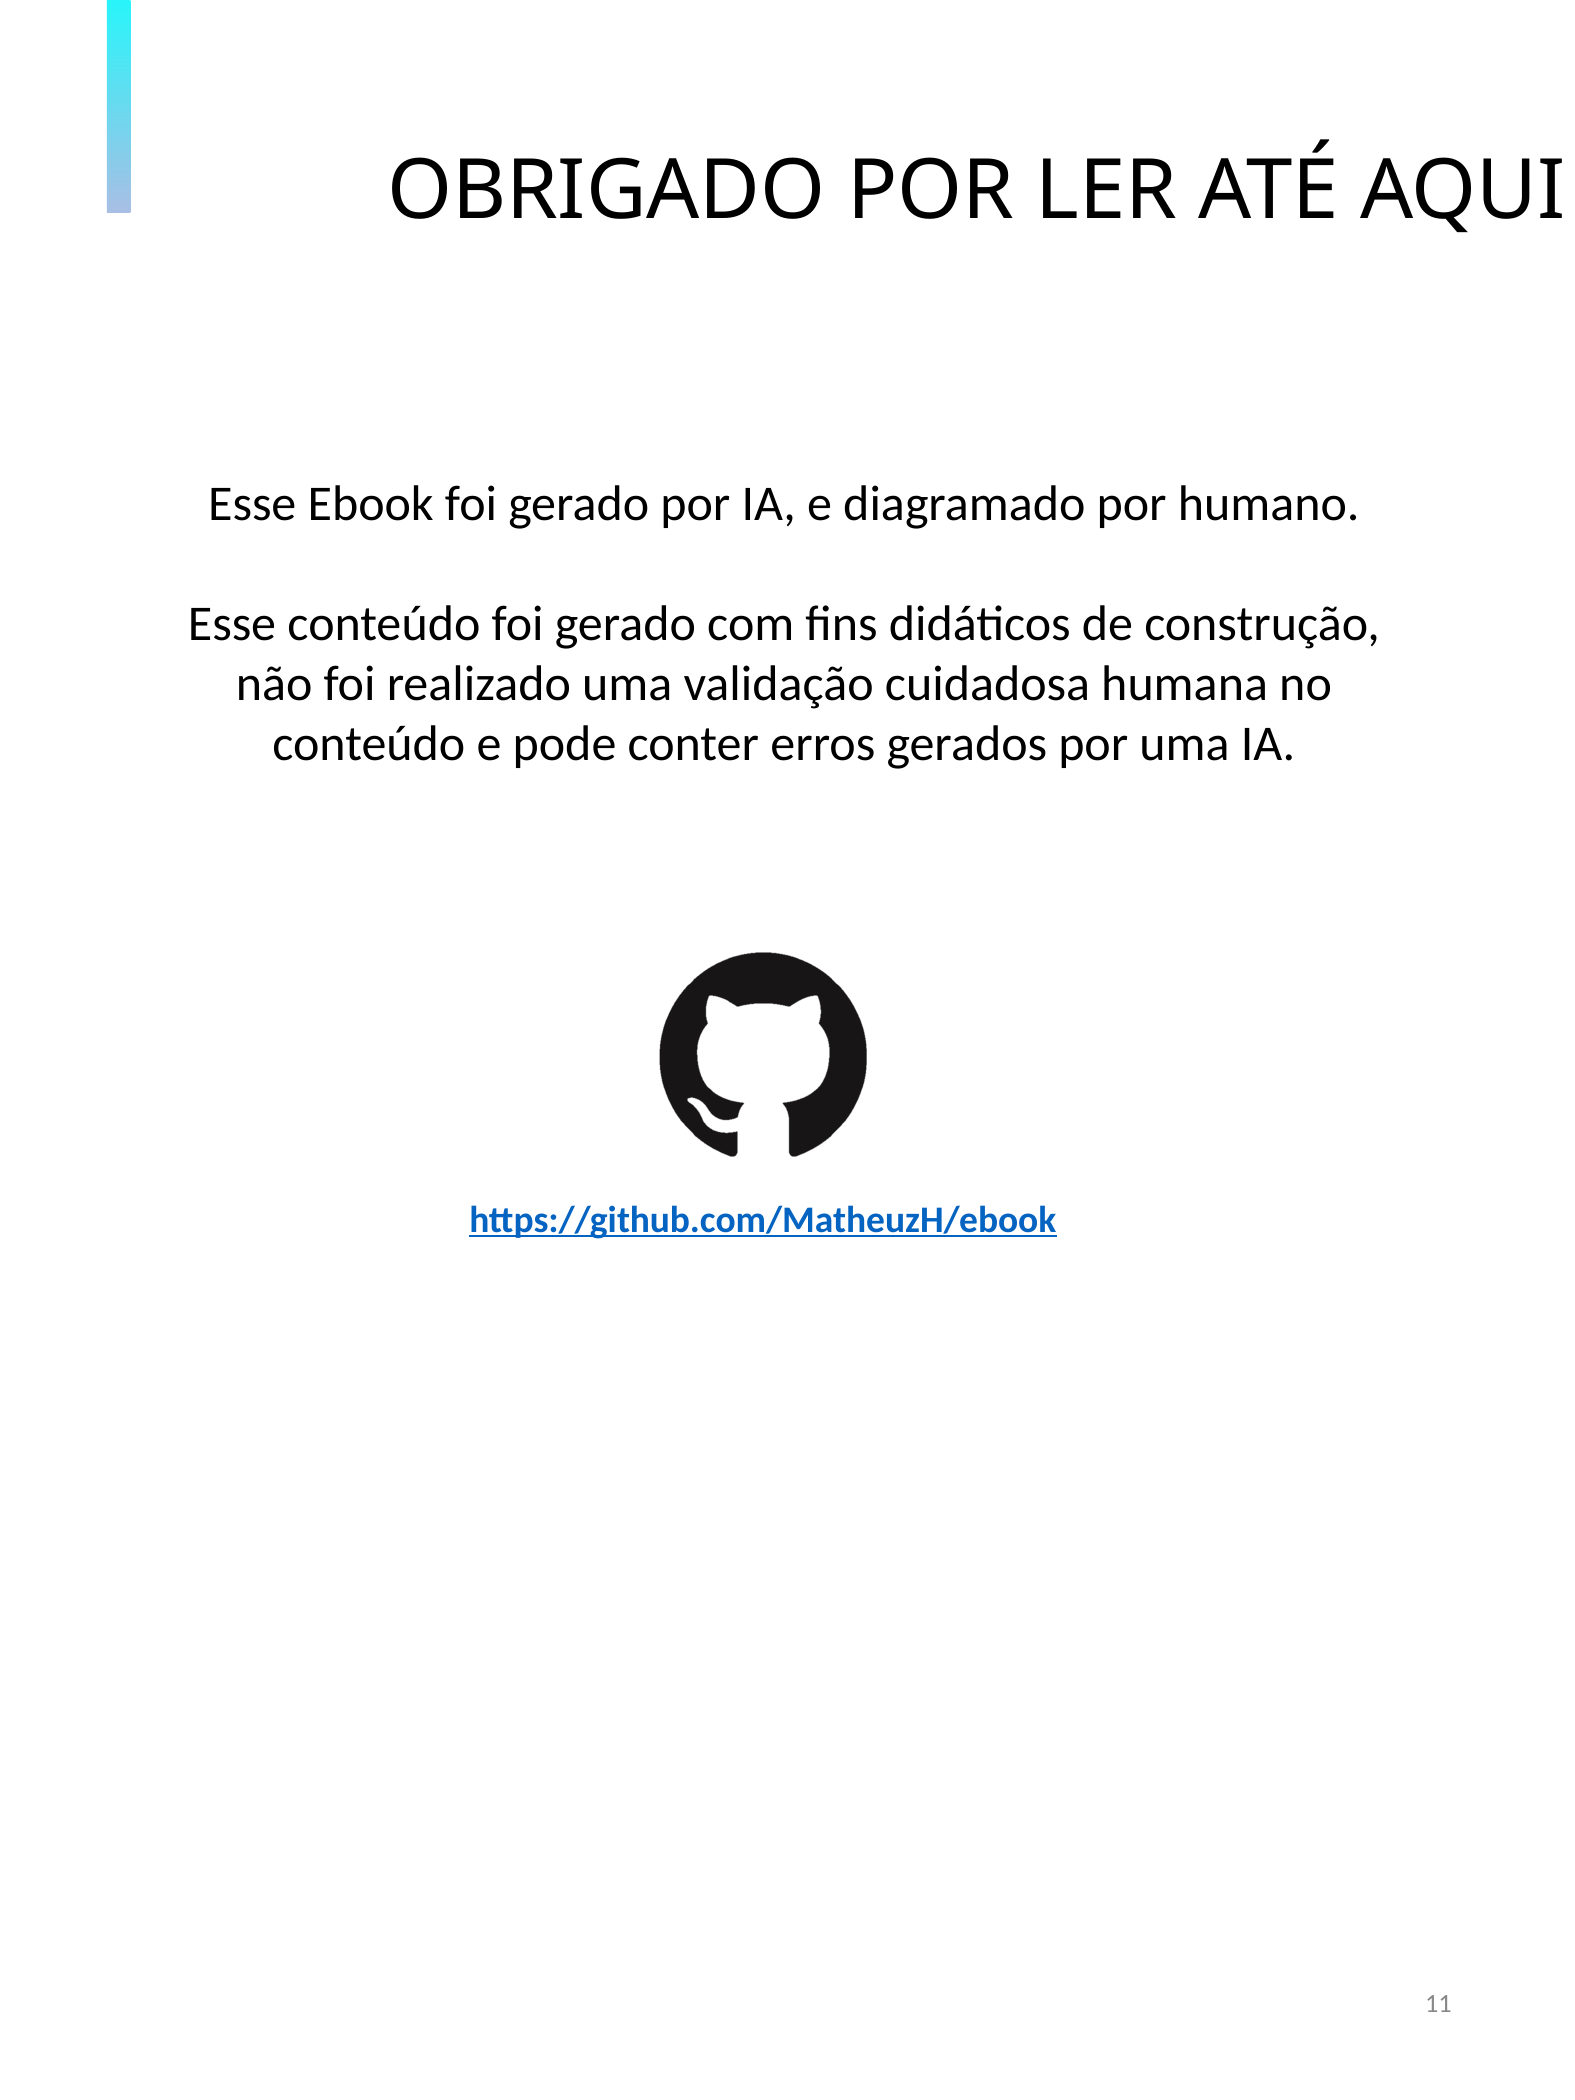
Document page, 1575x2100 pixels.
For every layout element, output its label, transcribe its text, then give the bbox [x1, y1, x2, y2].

text_box OBRIGADO POR LER ATÉ AQUI [372, 127, 1575, 243]
text_box [106, 0, 131, 213]
picture [625, 916, 901, 1192]
text_box Esse Ebook foi gerado por IA, e diagramado por humano. Esse conteúdo foi gerado com fins didáticos de construção, não foi realizado uma validação cuidadosa humana no conteúdo e pode conter erros gerados por uma IA. [142, 462, 1426, 778]
text_box https://github.com/MatheuzH/ebook [142, 1164, 1384, 1271]
slide_number ‹#› [1112, 1946, 1467, 2059]
